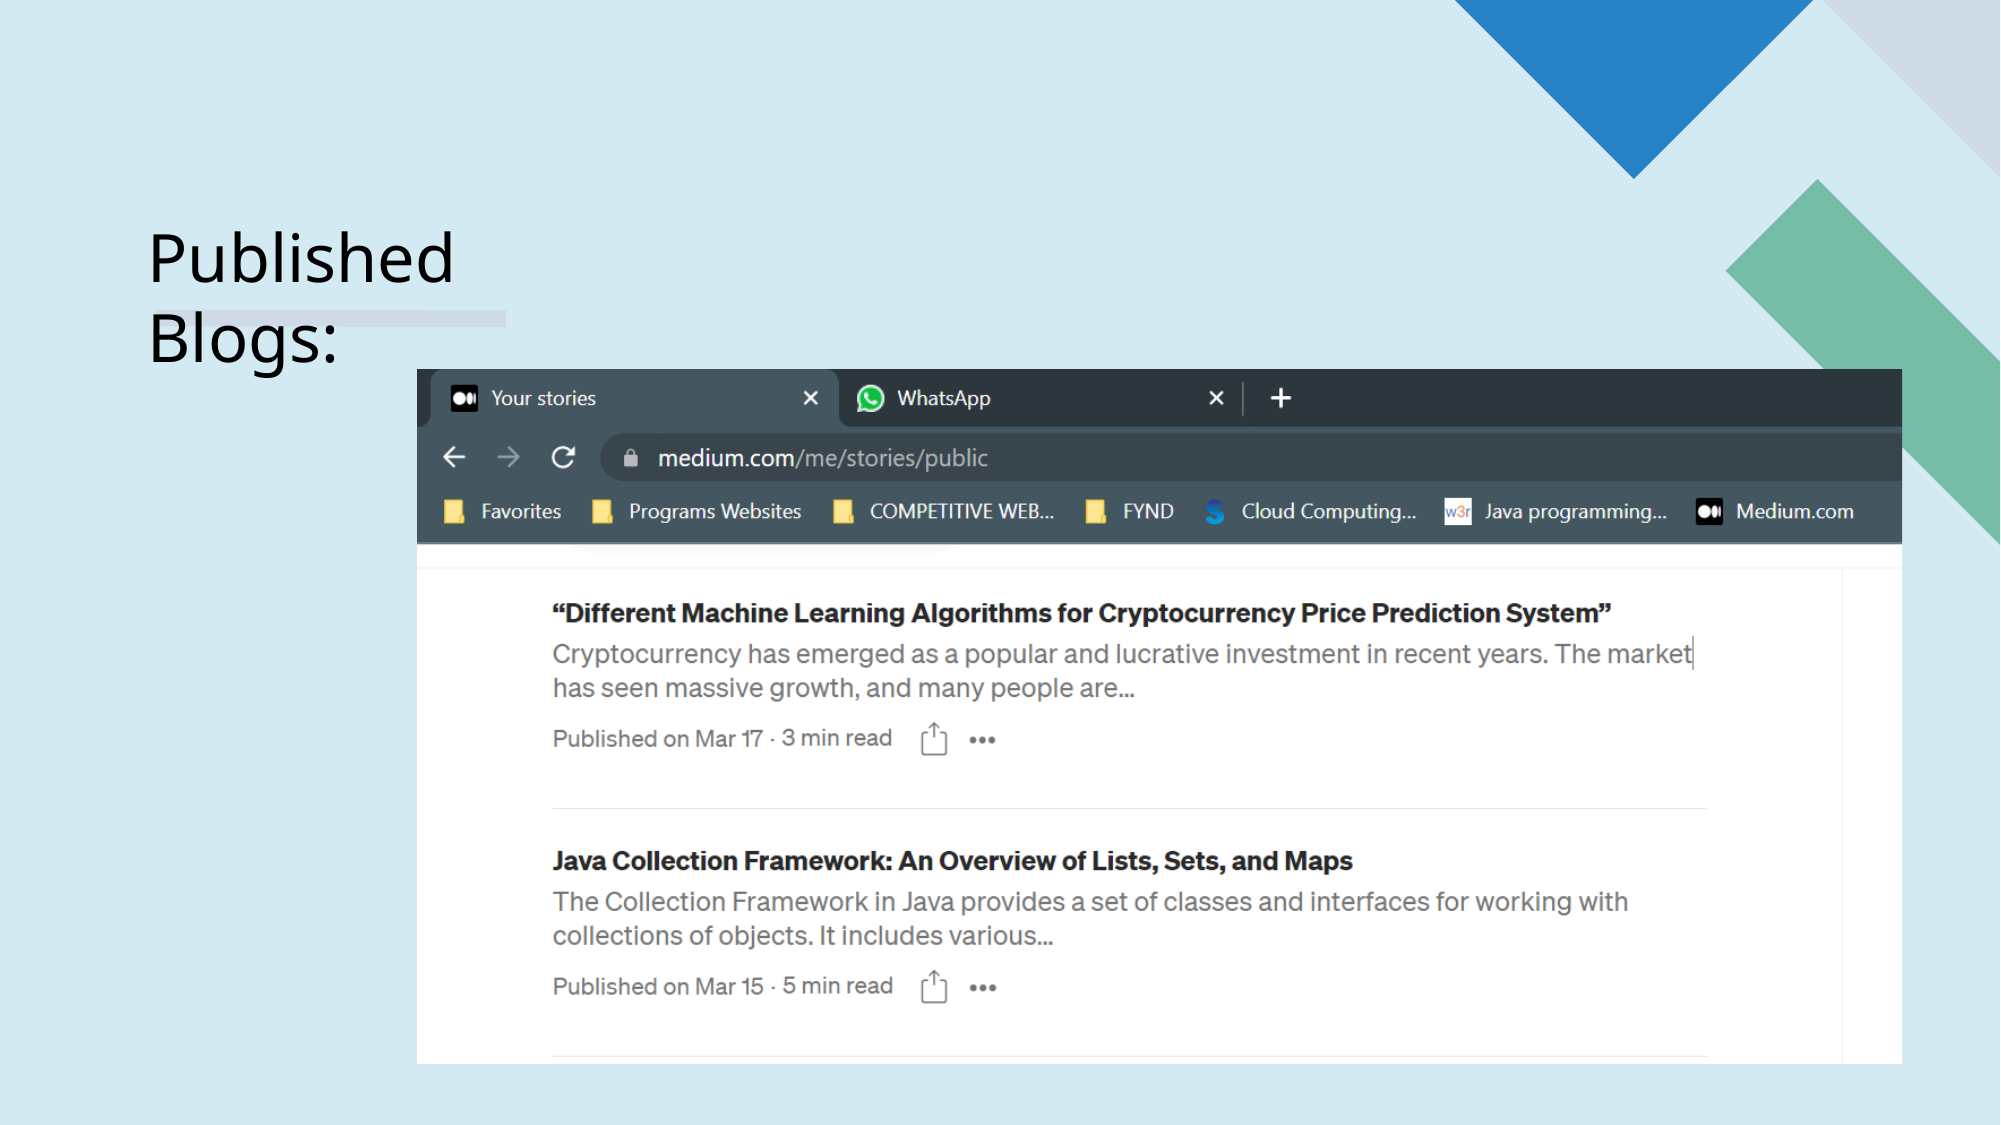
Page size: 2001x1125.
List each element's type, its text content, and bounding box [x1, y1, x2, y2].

picture [417, 369, 1903, 1064]
text_box Published Blogs: [132, 208, 652, 383]
